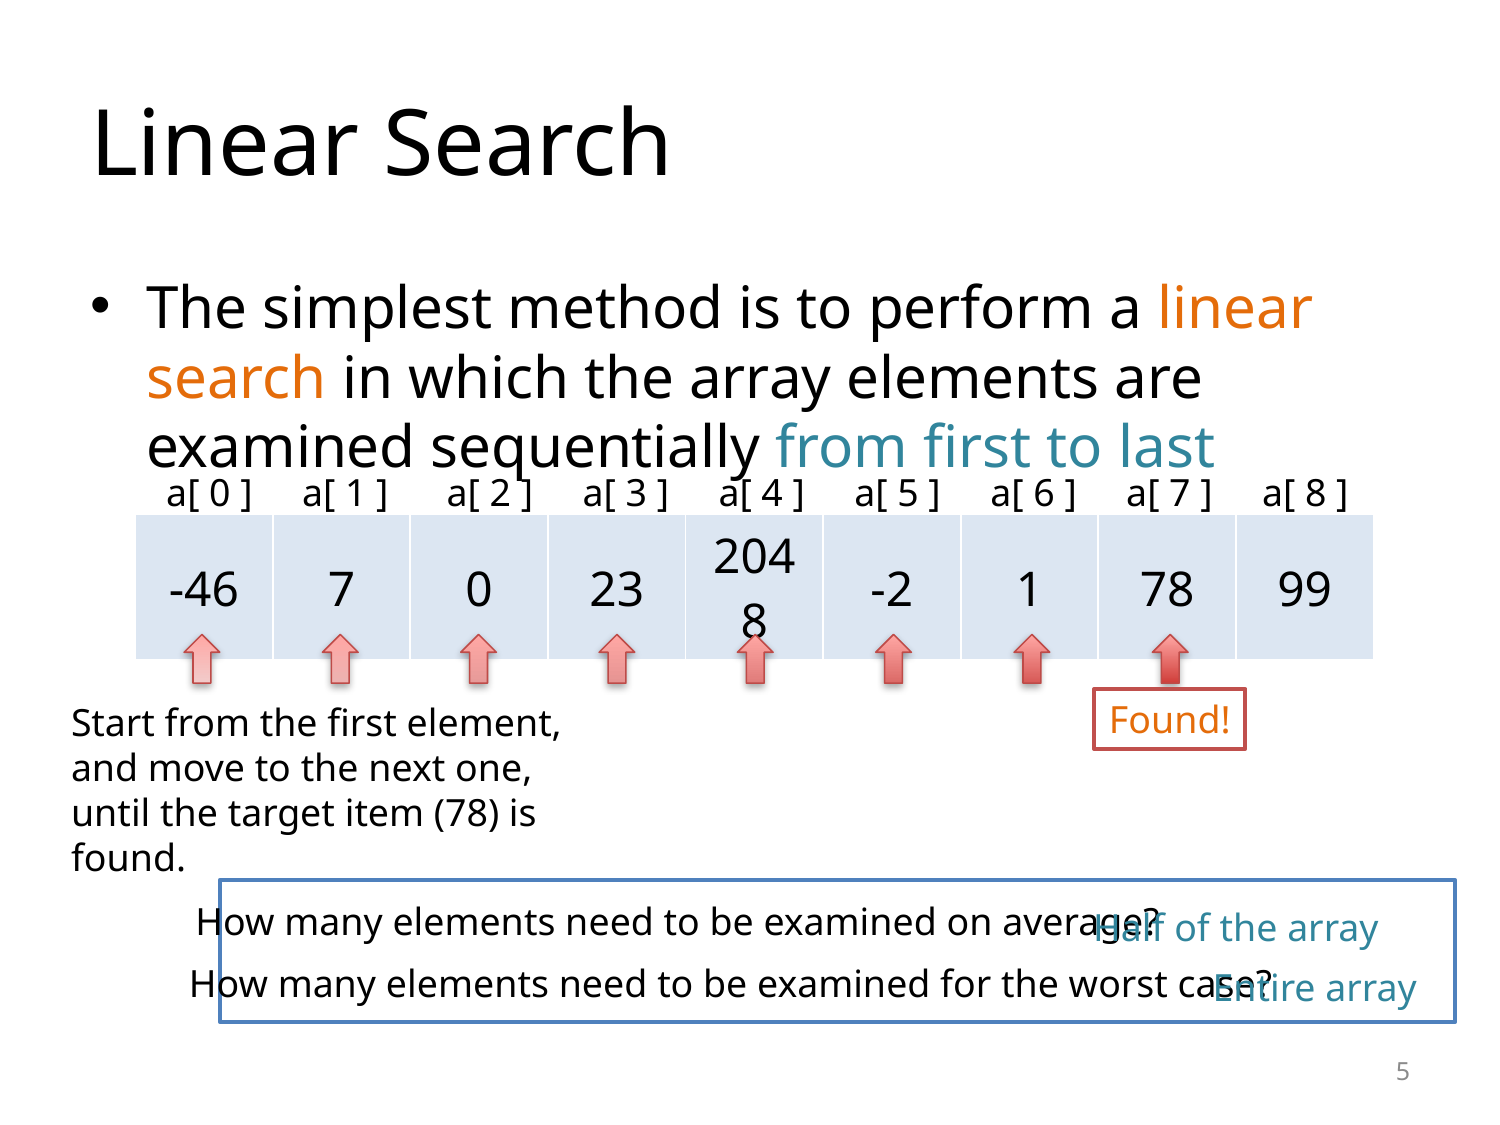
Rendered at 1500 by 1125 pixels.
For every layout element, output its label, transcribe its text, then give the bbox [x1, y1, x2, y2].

text_box Found! [1092, 687, 1247, 751]
text_box [321, 633, 359, 684]
table_header -46 [136, 515, 272, 659]
text_box a[ 6 ] [975, 461, 1092, 522]
list The simplest method is to perform a linear search in which the array elements are examined sequentially from first to last [75, 262, 1425, 878]
text_box [1151, 633, 1189, 684]
text_box [183, 633, 221, 684]
text_box a[ 7 ] [1111, 461, 1228, 522]
slide_number 5 [1074, 1042, 1425, 1103]
text_box a[ 2 ] [431, 461, 548, 522]
table_header 2048 [686, 515, 822, 659]
text_box a[ 3 ] [567, 461, 684, 522]
title Linear Search [75, 45, 1425, 233]
text_box a[ 8 ] [1247, 461, 1364, 522]
table_header -2 [824, 515, 960, 659]
table_header 99 [1237, 515, 1373, 659]
table_header 23 [549, 515, 685, 659]
text_box a[ 4 ] [703, 461, 820, 522]
text_box [460, 633, 498, 684]
text_box How many elements need to be examined for the worst case? [174, 952, 214, 1012]
table_header 0 [411, 515, 547, 659]
text_box Start from the first element, and move to the next one, until the target item (78) is found. [56, 692, 635, 887]
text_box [219, 879, 1456, 1022]
table_header 7 [274, 515, 409, 659]
text_box [598, 633, 636, 684]
text_box [736, 633, 774, 684]
table_header 1 [962, 515, 1097, 659]
text_box a[ 0 ] [151, 461, 268, 522]
text_box [1013, 633, 1051, 684]
table_header 78 [1099, 515, 1235, 659]
text_box a[ 1 ] [287, 461, 404, 522]
text_box a[ 5 ] [839, 461, 956, 522]
text_box [875, 633, 913, 684]
